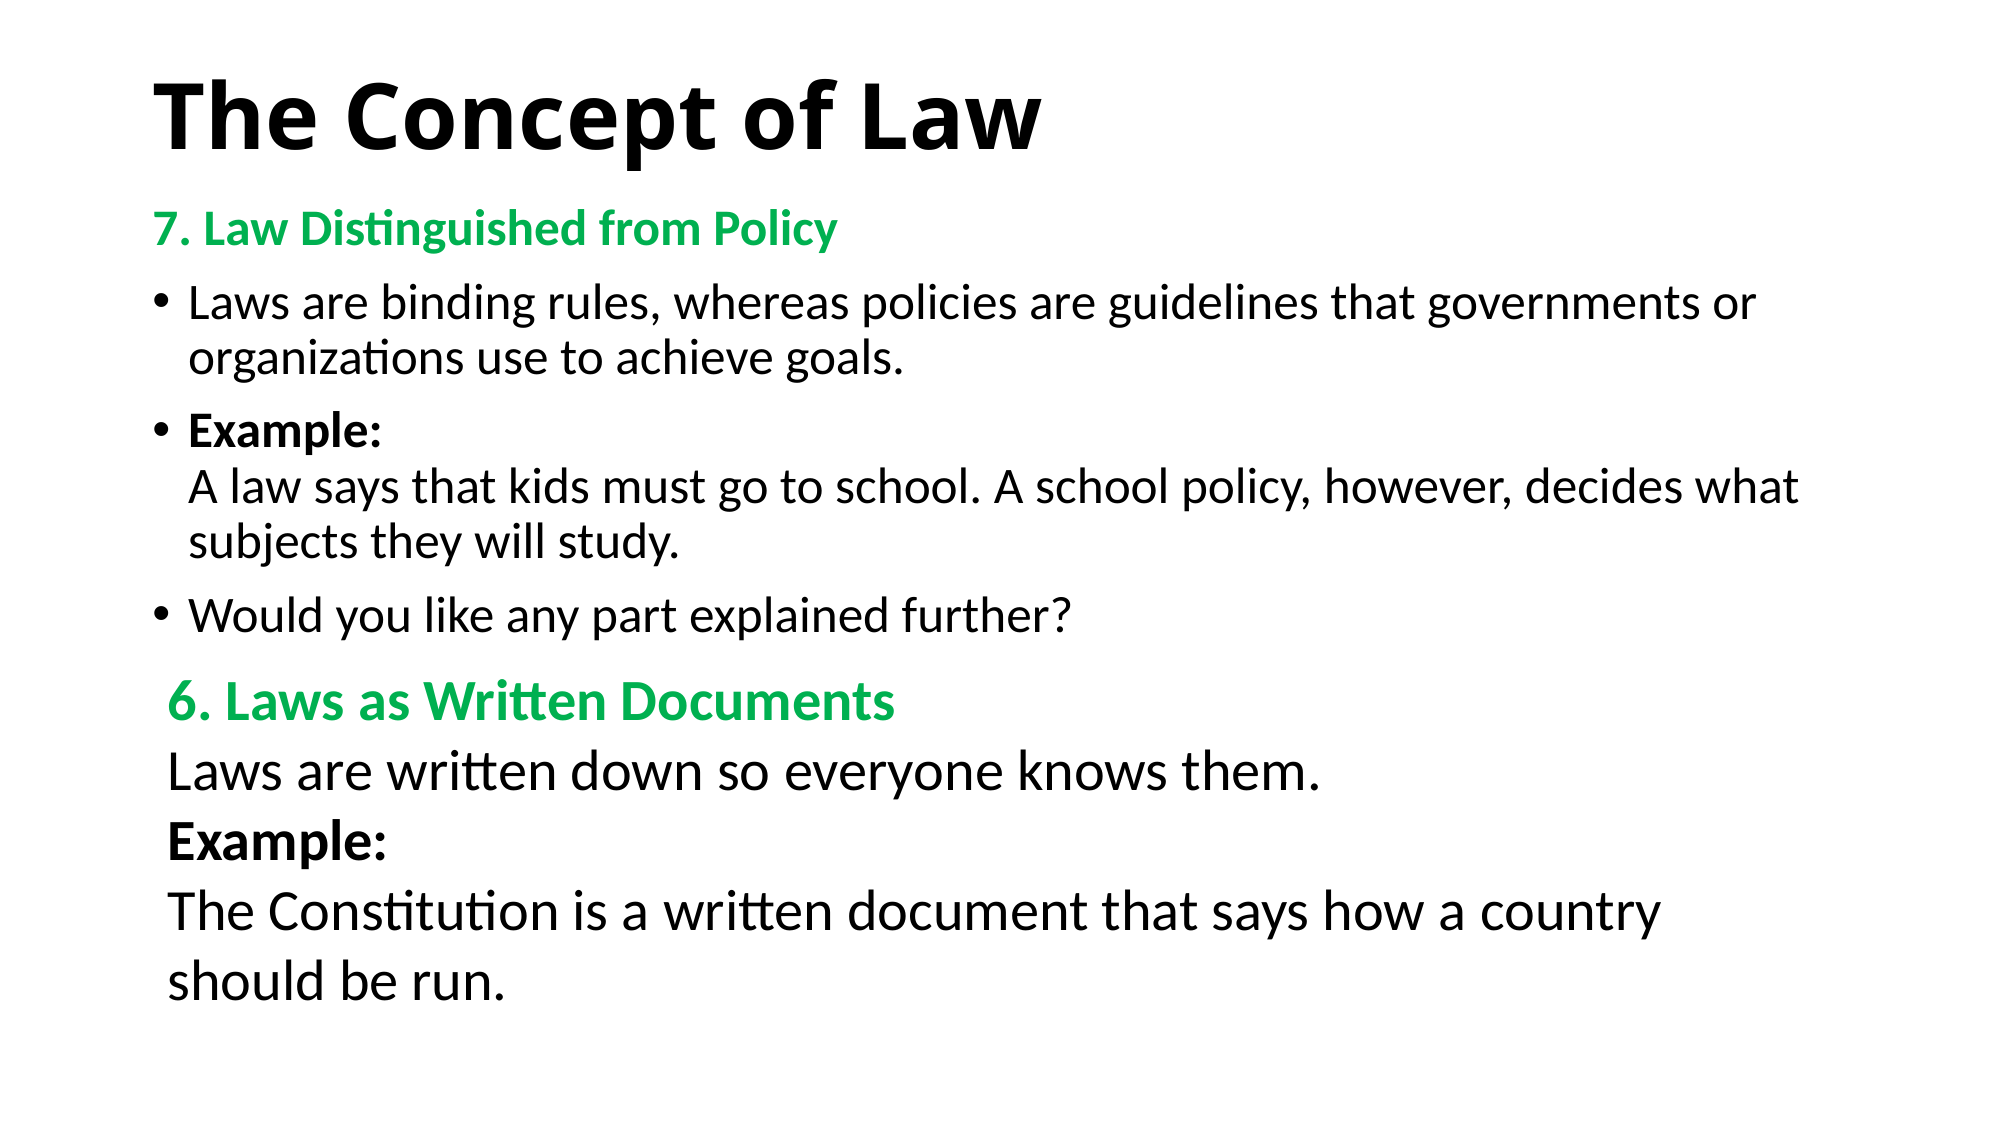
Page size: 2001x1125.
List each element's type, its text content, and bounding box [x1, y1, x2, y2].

text_box 6. Laws as Written Documents Laws are written down so everyone knows them. Example: The Constitution is a written document that says how a country should be run. [152, 654, 1799, 1020]
title The Concept of Law [137, 59, 1863, 181]
list 7. Law Distinguished from Policy Laws are binding rules, whereas policies are guidelines that governments or organizations use to achieve goals. Example: A law says that kids must go to school. A school policy, however, decides what subjects they will study. Would you like any part explained further? [137, 193, 1919, 655]
